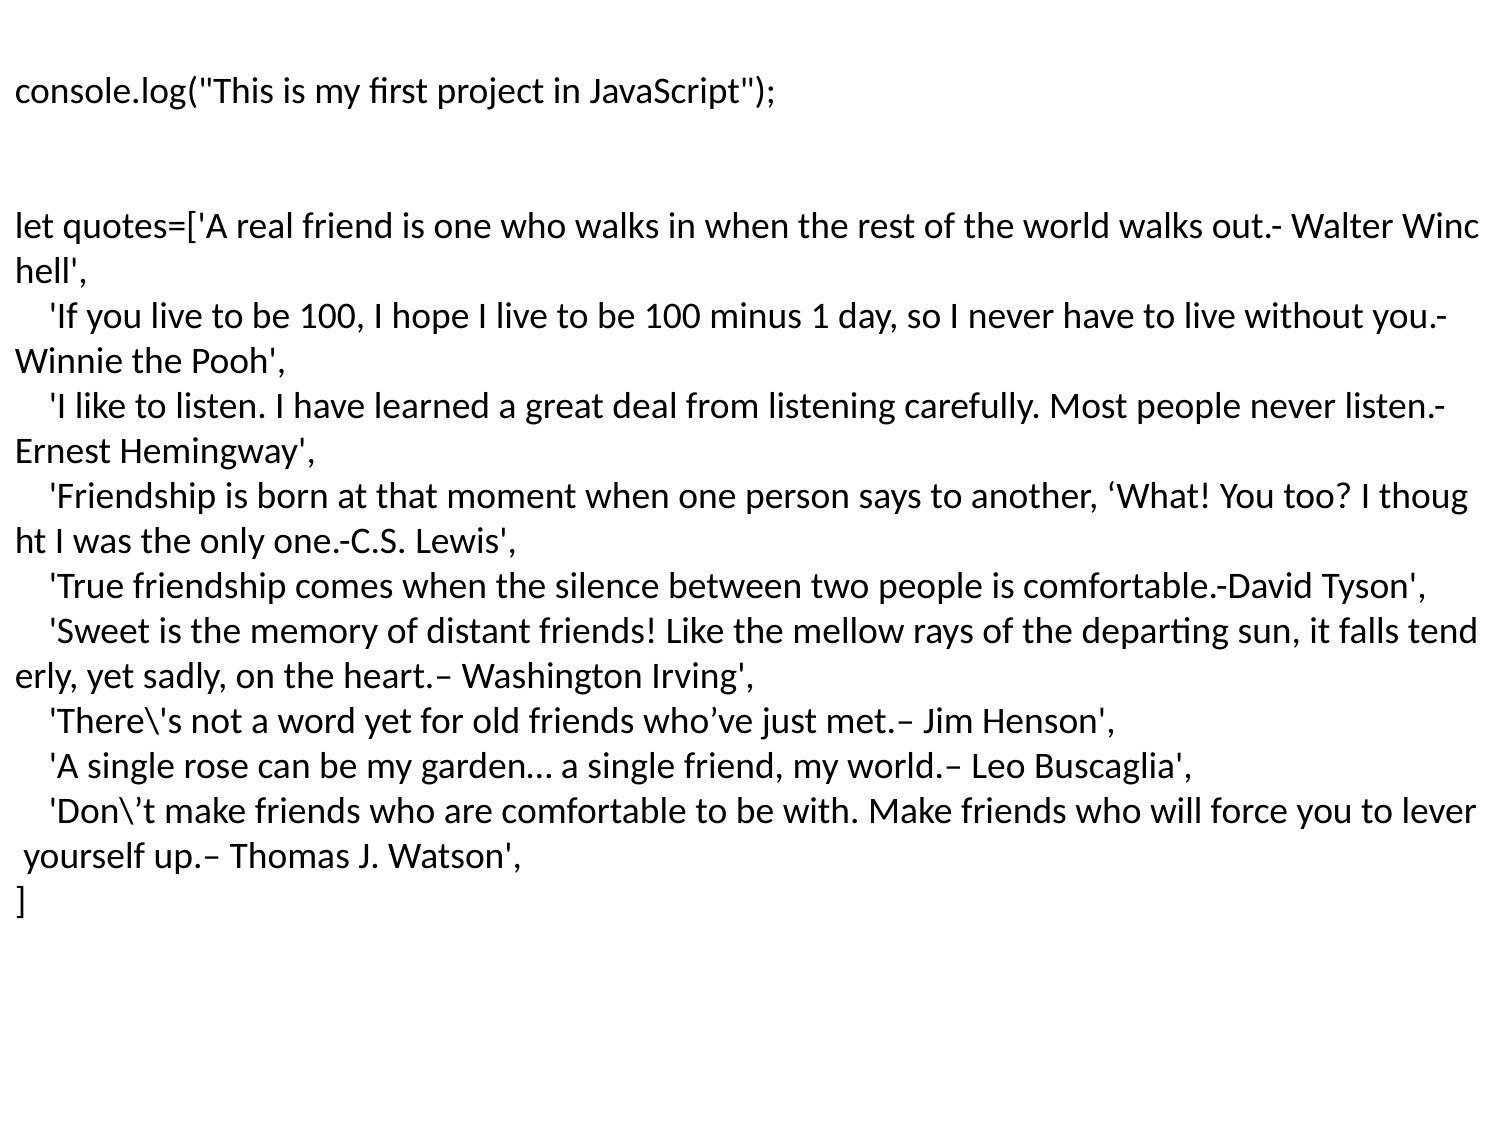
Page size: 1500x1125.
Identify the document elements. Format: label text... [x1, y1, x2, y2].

text_box console.log("This is my first project in JavaScript"); let quotes=['A real friend is one who walks in when the rest of the world walks out.- Walter Winchell', 'If you live to be 100, I hope I live to be 100 minus 1 day, so I never have to live without you.-Winnie the Pooh', 'I like to listen. I have learned a great deal from listening carefully. Most people never listen.-Ernest Hemingway', 'Friendship is born at that moment when one person says to another, ‘What! You too? I thought I was the only one.-C.S. Lewis', 'True friendship comes when the silence between two people is comfortable.-David Tyson', 'Sweet is the memory of distant friends! Like the mellow rays of the departing sun, it falls tenderly, yet sadly, on the heart.– Washington Irving', 'There\'s not a word yet for old friends who’ve just met.– Jim Henson', 'A single rose can be my garden… a single friend, my world.– Leo Buscaglia', 'Don\’t make friends who are comfortable to be with. Make friends who will force you to lever yourself up.– Thomas J. Watson', ] [0, 58, 1500, 1109]
